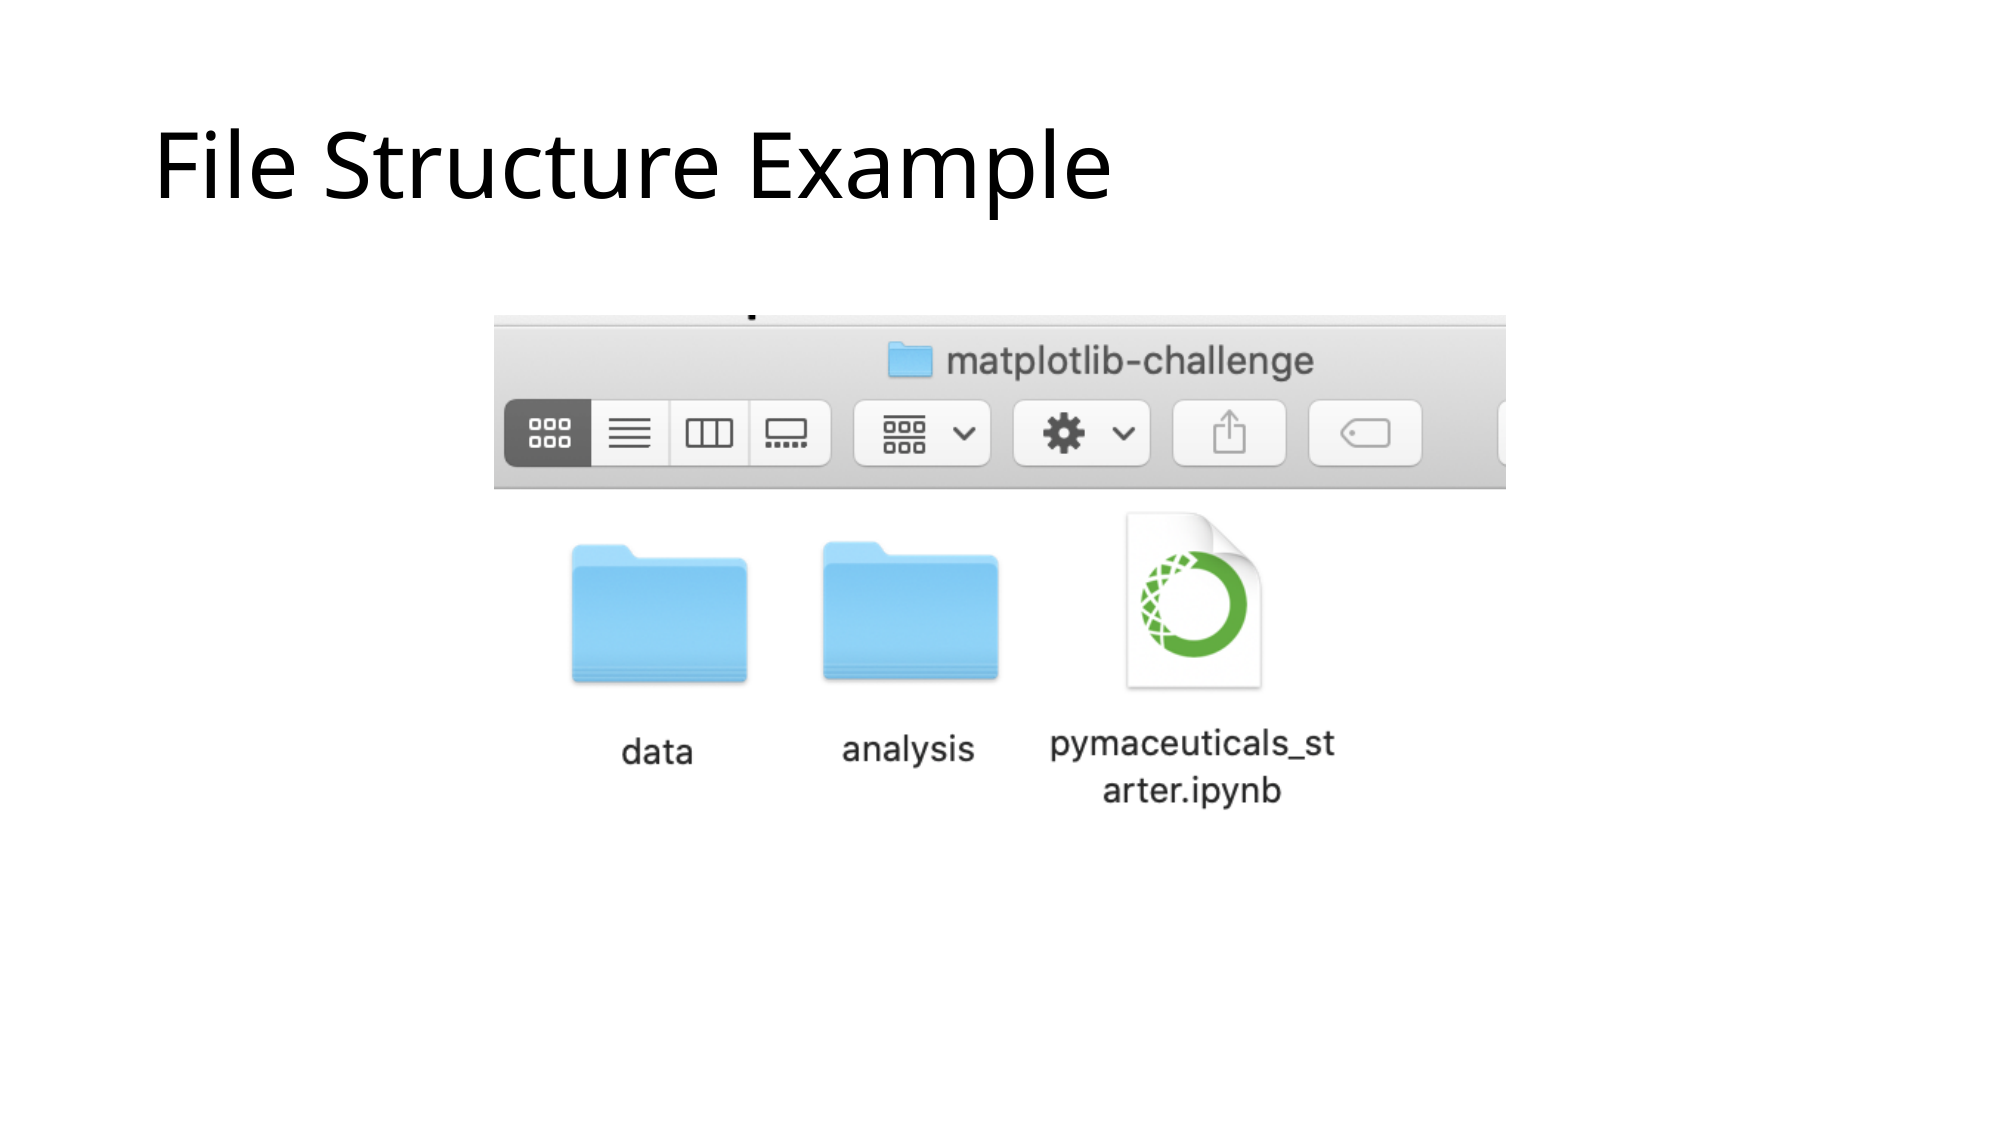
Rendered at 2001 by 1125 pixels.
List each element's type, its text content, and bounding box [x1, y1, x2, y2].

picture [494, 315, 1506, 949]
title File Structure Example [137, 59, 1863, 278]
